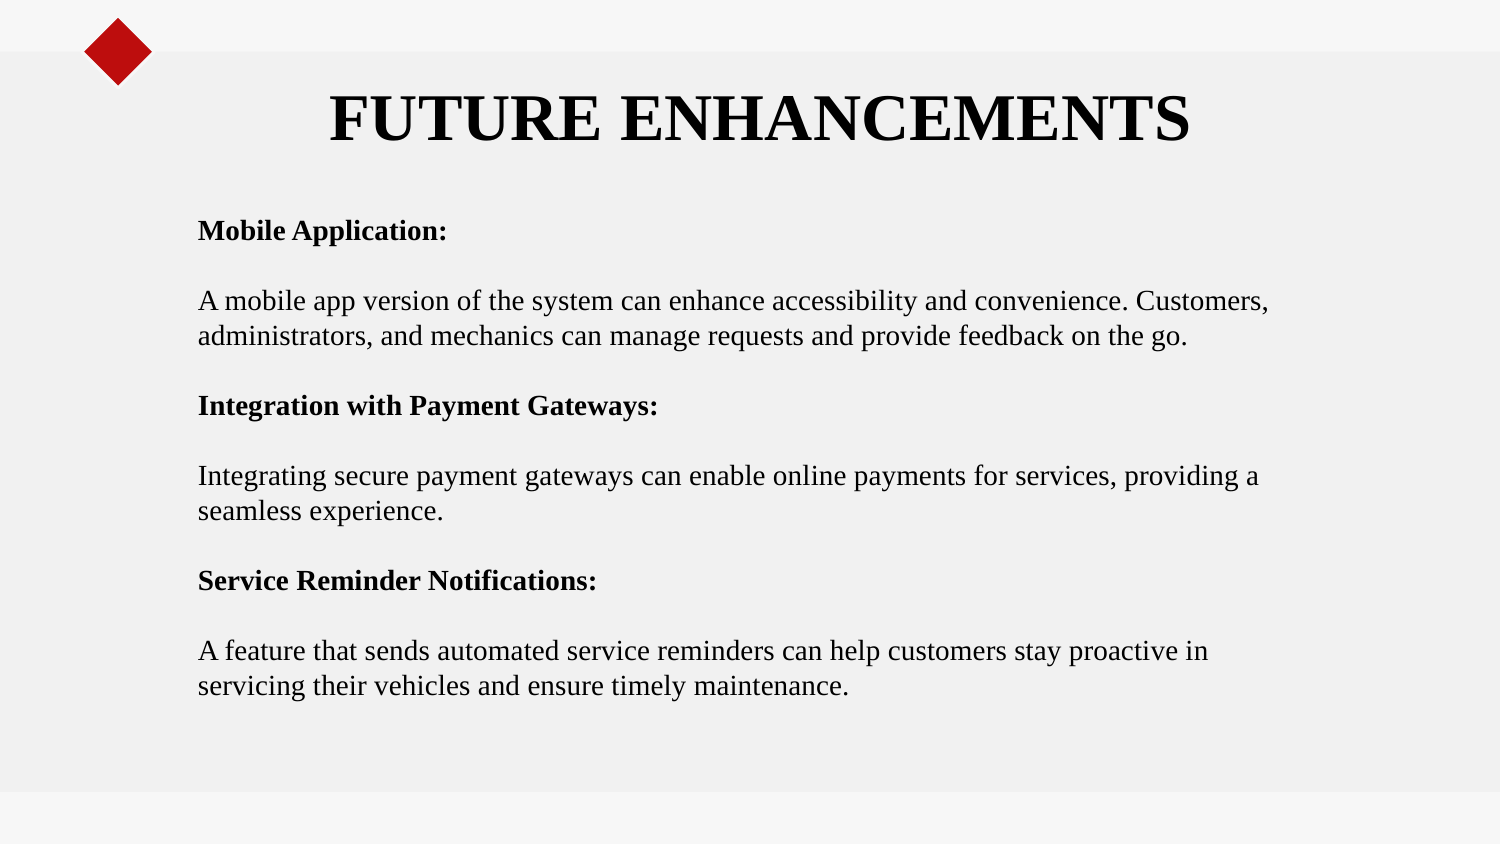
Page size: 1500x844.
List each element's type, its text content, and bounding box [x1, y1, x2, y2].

text_box Mobile Application: A mobile app version of the system can enhance accessibility and convenience. Customers, administrators, and mechanics can manage requests and provide feedback on the go. Integration with Payment Gateways: Integrating secure payment gateways can enable online payments for services, providing a seamless experience. Service Reminder Notifications: A feature that sends automated service reminders can help customers stay proactive in servicing their vehicles and ensure timely maintenance. [183, 204, 1338, 779]
title FUTURE ENHANCEMENTS [128, 58, 1393, 153]
